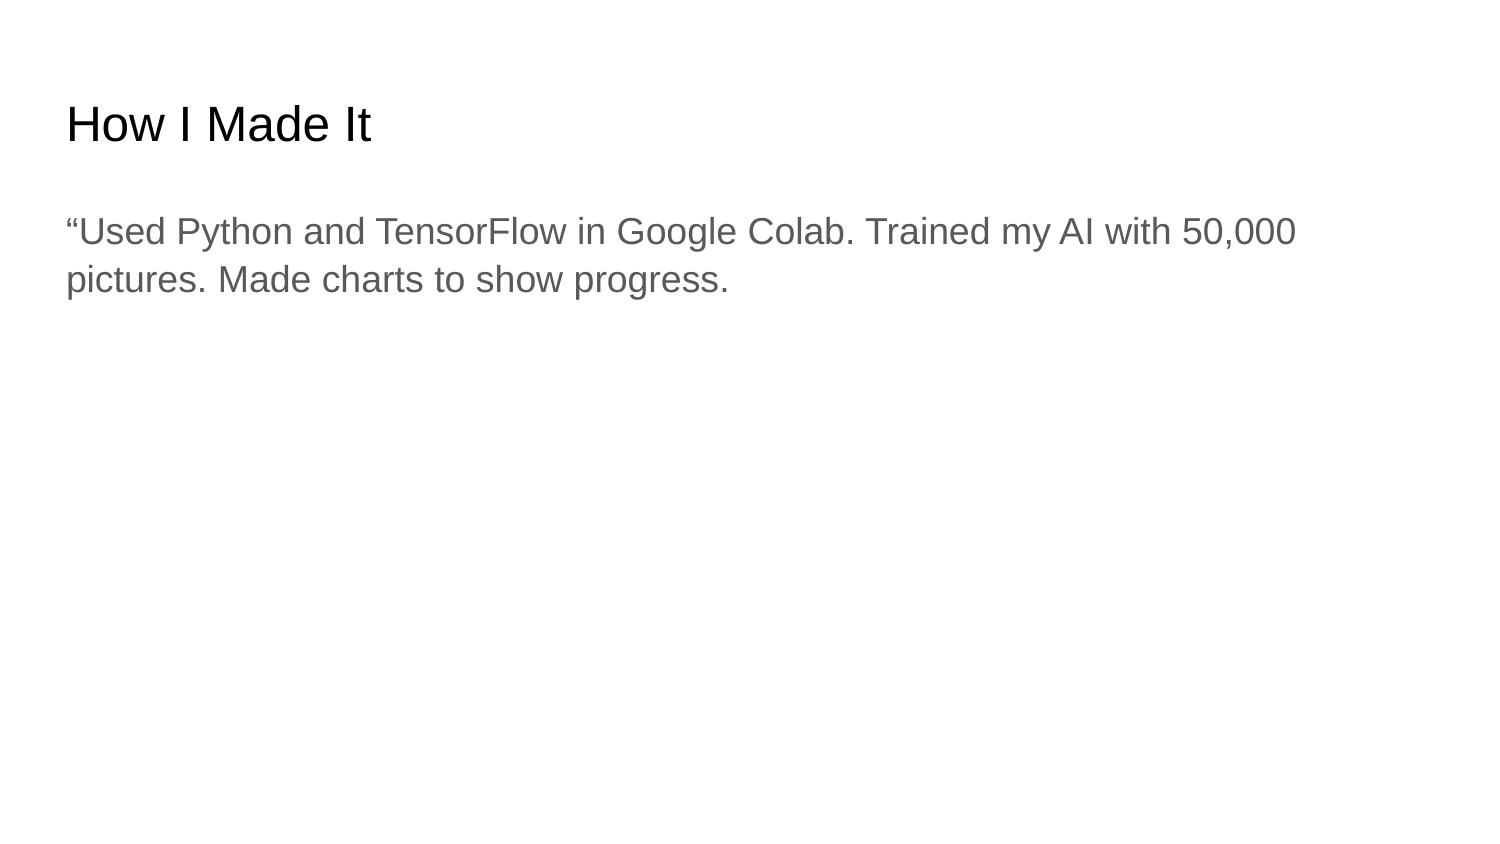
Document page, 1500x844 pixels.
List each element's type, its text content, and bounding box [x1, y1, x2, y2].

list “Used Python and TensorFlow in Google Colab. Trained my AI with 50,000 pictures. Made charts to show progress. [51, 189, 1449, 750]
title How I Made It [51, 72, 1449, 167]
